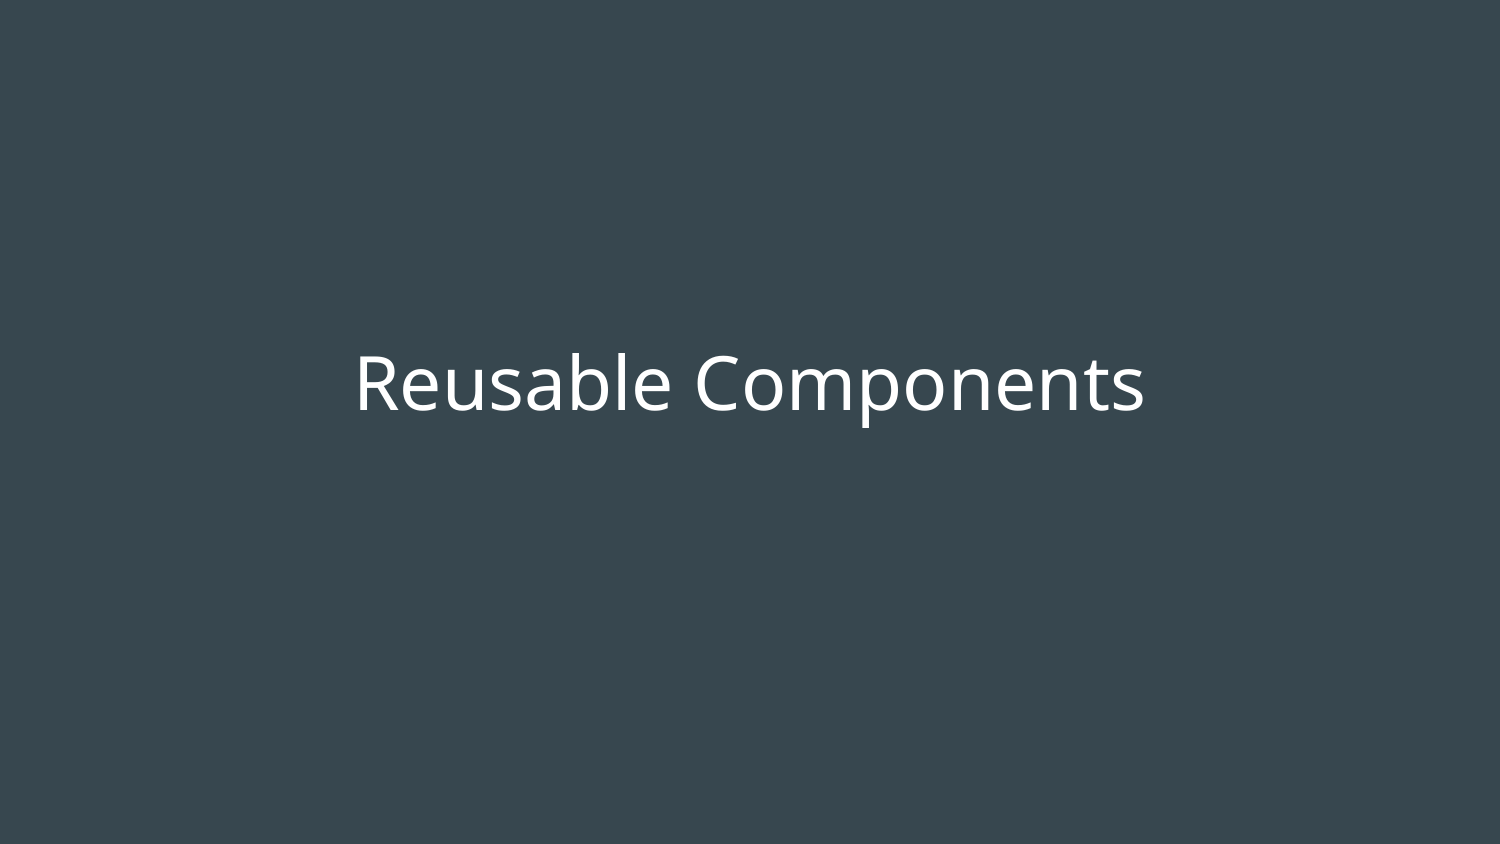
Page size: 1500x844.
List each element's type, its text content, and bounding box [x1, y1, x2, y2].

text_box Reusable Components [51, 284, 1449, 441]
